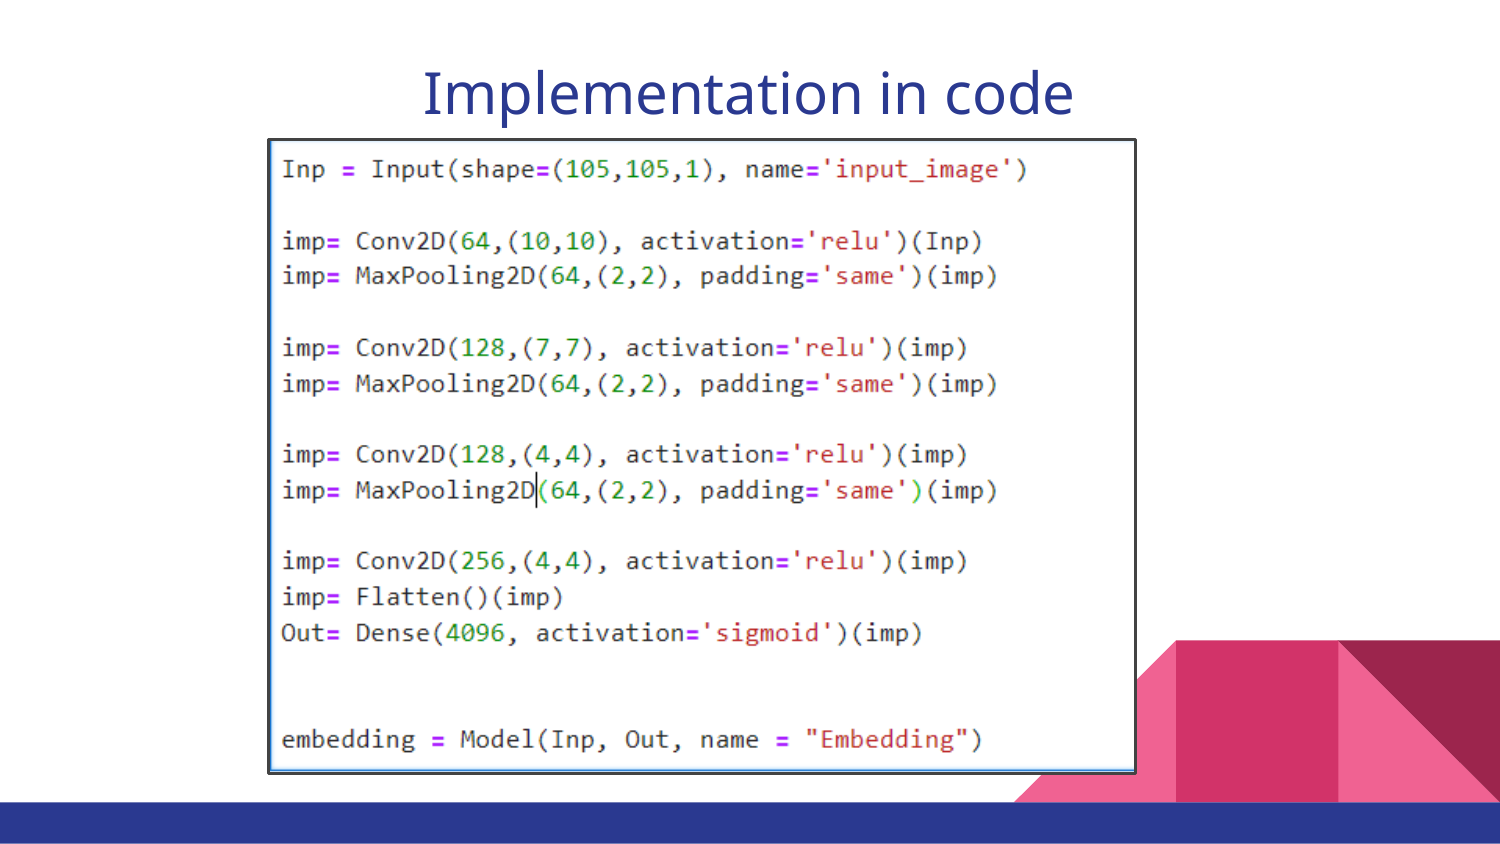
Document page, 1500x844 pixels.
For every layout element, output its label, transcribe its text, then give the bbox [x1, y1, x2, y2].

title Implementation in code [51, 41, 1449, 141]
picture [269, 140, 1135, 773]
